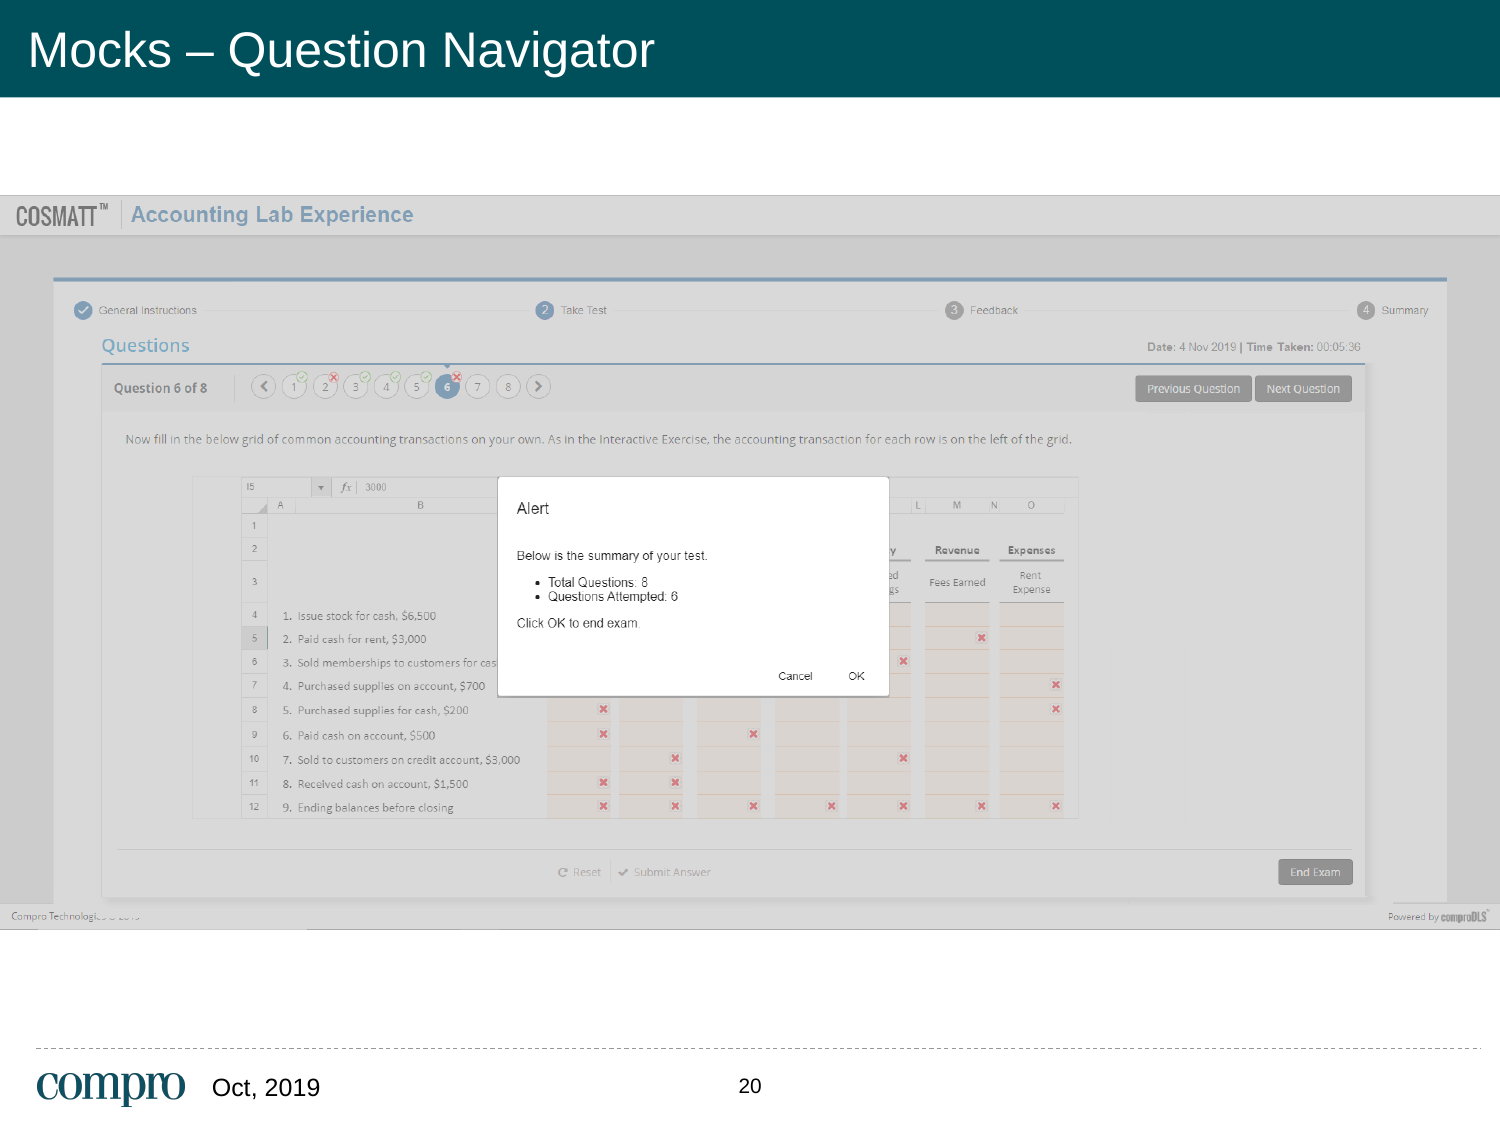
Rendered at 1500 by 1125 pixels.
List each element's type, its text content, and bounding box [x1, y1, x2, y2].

picture [37, 1073, 185, 1107]
title Mocks – Question Navigator [12, 3, 1435, 101]
picture [0, 195, 1500, 930]
